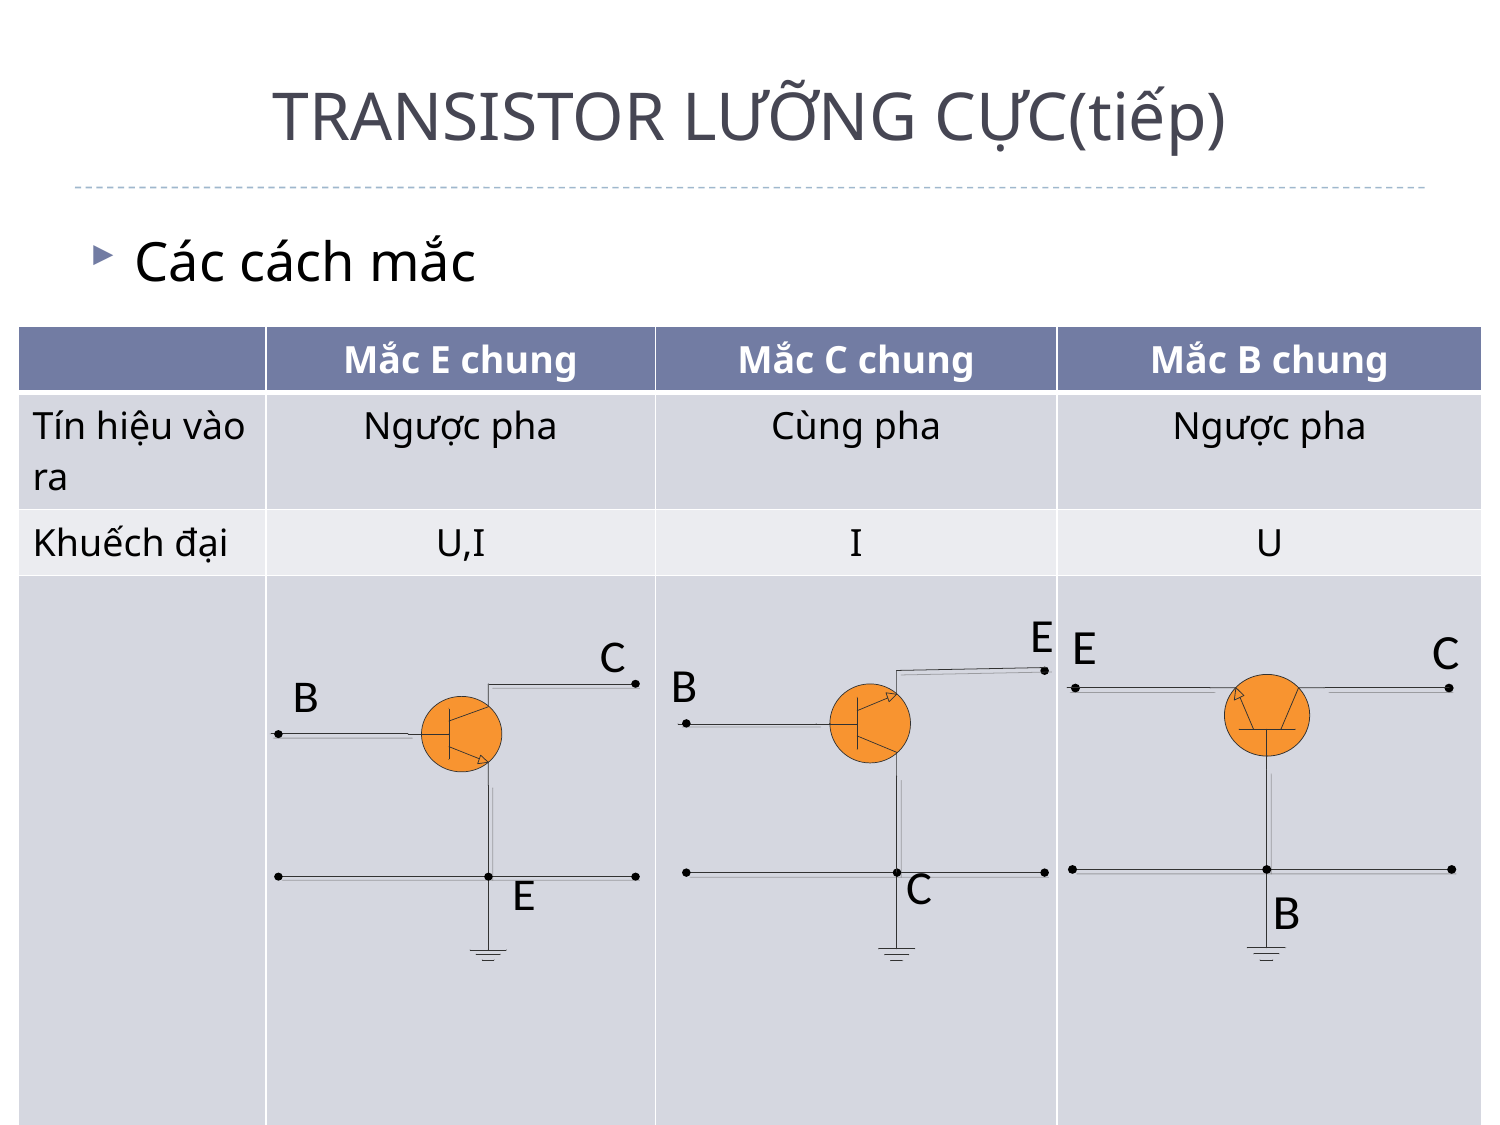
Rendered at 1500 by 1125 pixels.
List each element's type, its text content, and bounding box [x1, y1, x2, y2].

picture [667, 598, 1058, 965]
table_header [19, 327, 265, 390]
table_cell U [1058, 510, 1481, 575]
table_cell Khuếch đại [19, 510, 265, 575]
picture [1061, 609, 1464, 965]
picture [265, 621, 644, 965]
list Các cách mắc [75, 219, 1425, 325]
table_header Mắc C chung [656, 327, 1056, 390]
table_header Mắc B chung [1058, 327, 1481, 390]
table_header Mắc E chung [267, 327, 655, 390]
table_cell U,I [267, 510, 655, 575]
table_cell I [656, 510, 1056, 575]
table_cell [267, 576, 655, 1125]
table_cell Ngược pha [1058, 395, 1481, 509]
table_cell [656, 576, 1056, 1125]
table_cell [19, 576, 265, 1125]
table_cell Tín hiệu vào ra [19, 395, 265, 509]
title TRANSISTOR LƯỠNG CỰC(tiếp) [75, 66, 1425, 161]
table_cell Ngược pha [267, 395, 655, 509]
table_cell Cùng pha [656, 395, 1056, 509]
table_cell [1058, 576, 1481, 1125]
